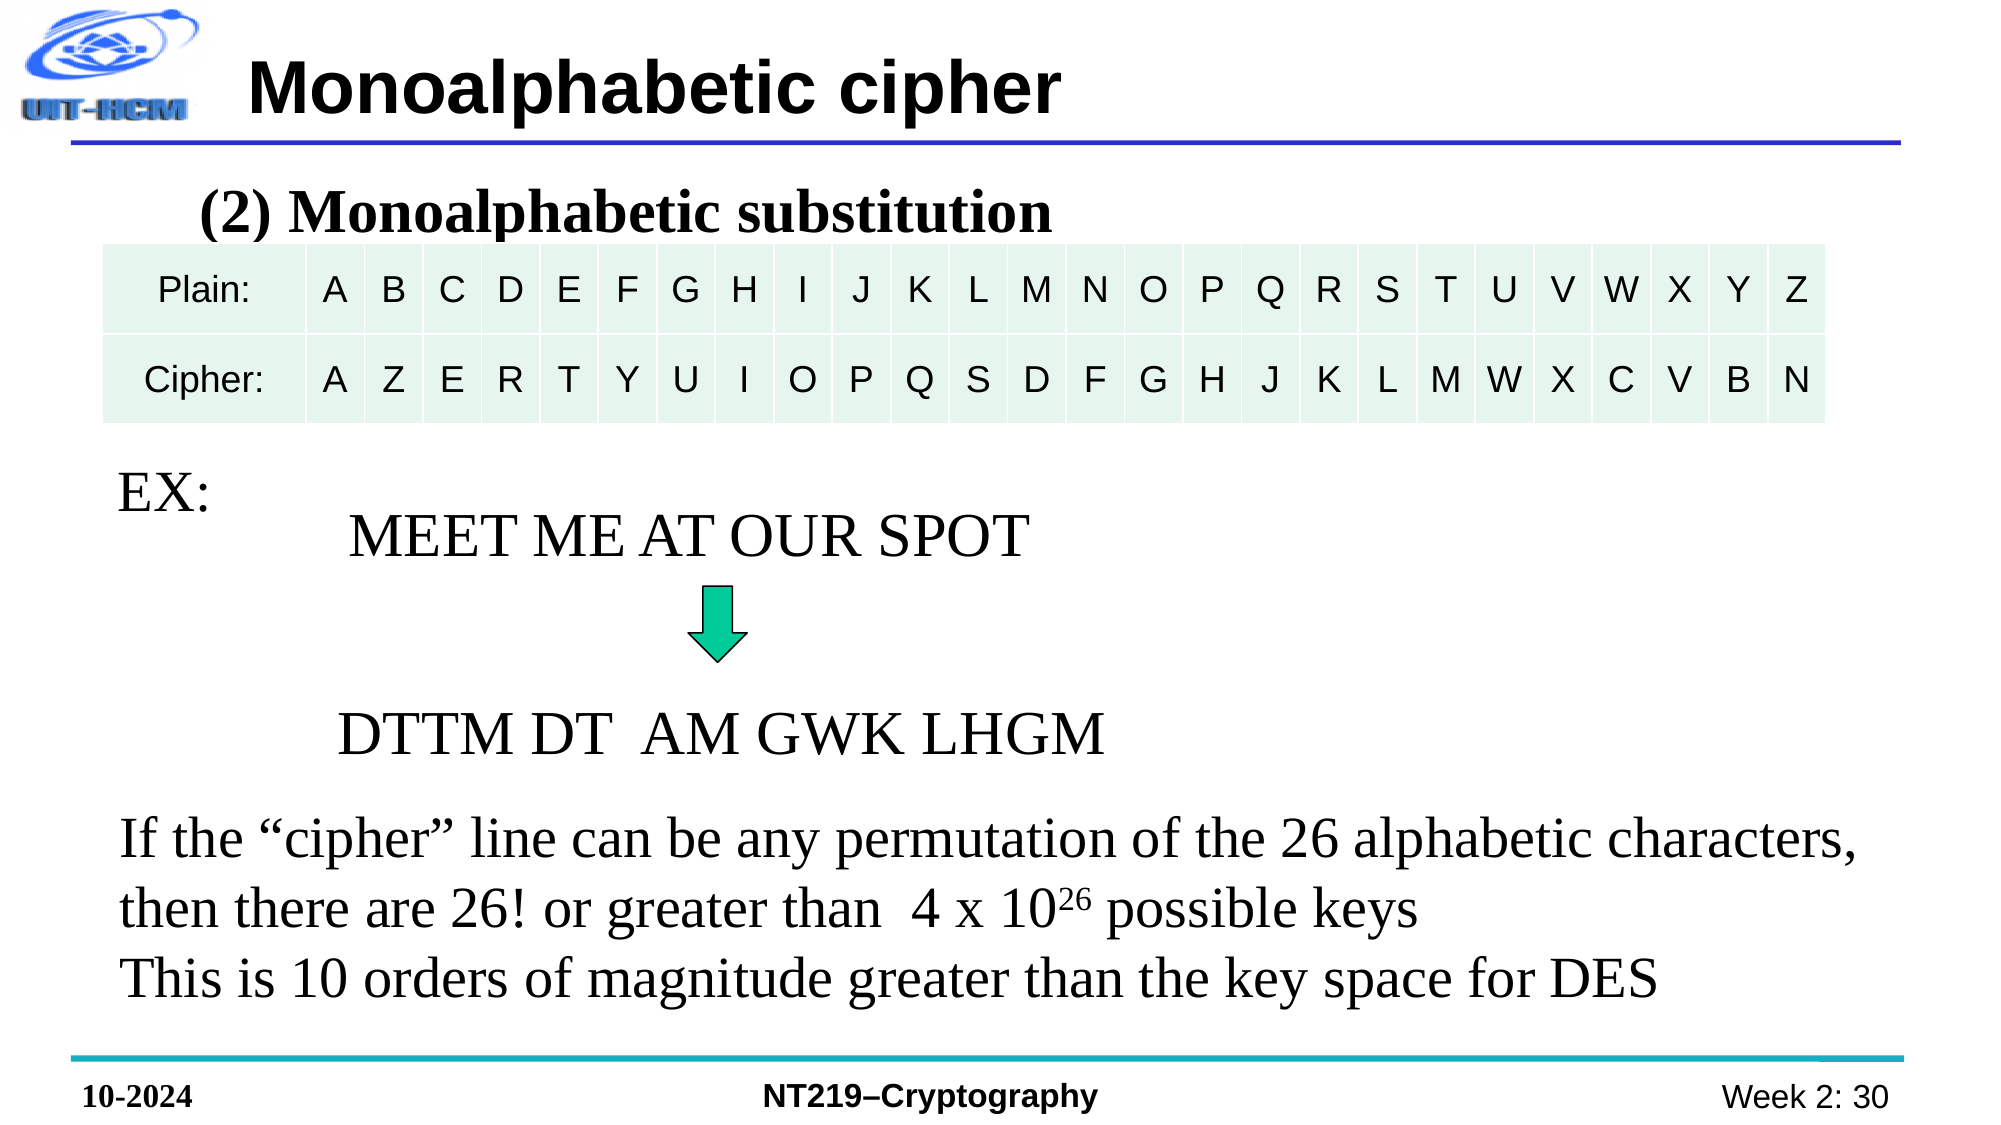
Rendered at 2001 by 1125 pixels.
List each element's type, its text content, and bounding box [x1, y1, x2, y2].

table_cell H [1184, 335, 1241, 423]
table_cell T [541, 335, 597, 423]
table_cell Z [365, 335, 422, 423]
table_header O [1125, 244, 1182, 333]
table_header H [716, 244, 773, 333]
table_cell Cipher: [103, 335, 305, 423]
text_box EX: [103, 446, 227, 531]
table_cell M [1418, 335, 1474, 423]
table_header P [1184, 244, 1241, 333]
table_header L [950, 244, 1007, 333]
table_header S [1359, 244, 1416, 333]
table_header U [1476, 244, 1533, 333]
table_header R [1301, 244, 1357, 333]
text_box (2) Monoalphabetic substitution [184, 162, 1069, 242]
table_cell N [1769, 335, 1825, 423]
table_cell G [1125, 335, 1182, 423]
table_header Y [1710, 244, 1767, 333]
table_cell X [1535, 335, 1591, 423]
title Monoalphabetic cipher [232, 0, 1438, 185]
table_cell O [775, 335, 831, 423]
table_header Plain: [103, 244, 305, 333]
table_cell Y [599, 335, 656, 423]
table_cell J [1242, 335, 1299, 423]
table_header T [1418, 244, 1474, 333]
table_cell Q [892, 335, 948, 423]
table_cell L [1359, 335, 1416, 423]
text_box DTTM DT AM GWK LHGM [322, 684, 1197, 774]
table_cell U [658, 335, 714, 423]
table_header Z [1769, 244, 1825, 333]
table_header K [892, 244, 948, 333]
table_header V [1535, 244, 1591, 333]
table_header N [1067, 244, 1124, 333]
table_header C [424, 244, 481, 333]
table_cell A [307, 335, 364, 423]
table_cell P [833, 335, 890, 423]
table_header E [541, 244, 597, 333]
table_header M [1008, 244, 1065, 333]
table_cell E [424, 335, 481, 423]
table_header X [1652, 244, 1708, 333]
table_header J [833, 244, 890, 333]
table_cell I [716, 335, 773, 423]
table_cell W [1476, 335, 1533, 423]
table_cell B [1710, 335, 1767, 423]
table_header G [658, 244, 714, 333]
table_cell F [1067, 335, 1124, 423]
text_box [688, 586, 748, 663]
table_header B [365, 244, 422, 333]
table_header D [482, 244, 539, 333]
table_cell C [1593, 335, 1650, 423]
table_cell R [482, 335, 539, 423]
table_header A [307, 244, 364, 333]
table_header W [1593, 244, 1650, 333]
text_box If the “cipher” line can be any permutation of the 26 alphabetic characters, then there are 26! or greater than 4 x 1026 possible keys This is 10 orders of magnitude greater than the key space for DES [104, 792, 1898, 1017]
table_header Q [1242, 244, 1299, 333]
table_cell V [1652, 335, 1708, 423]
table_cell S [950, 335, 1007, 423]
table_cell D [1008, 335, 1065, 423]
text_box MEET ME AT OUR SPOT [333, 486, 1207, 577]
table_cell K [1301, 335, 1357, 423]
table_header F [599, 244, 656, 333]
picture [0, 0, 221, 132]
table_header I [775, 244, 831, 333]
